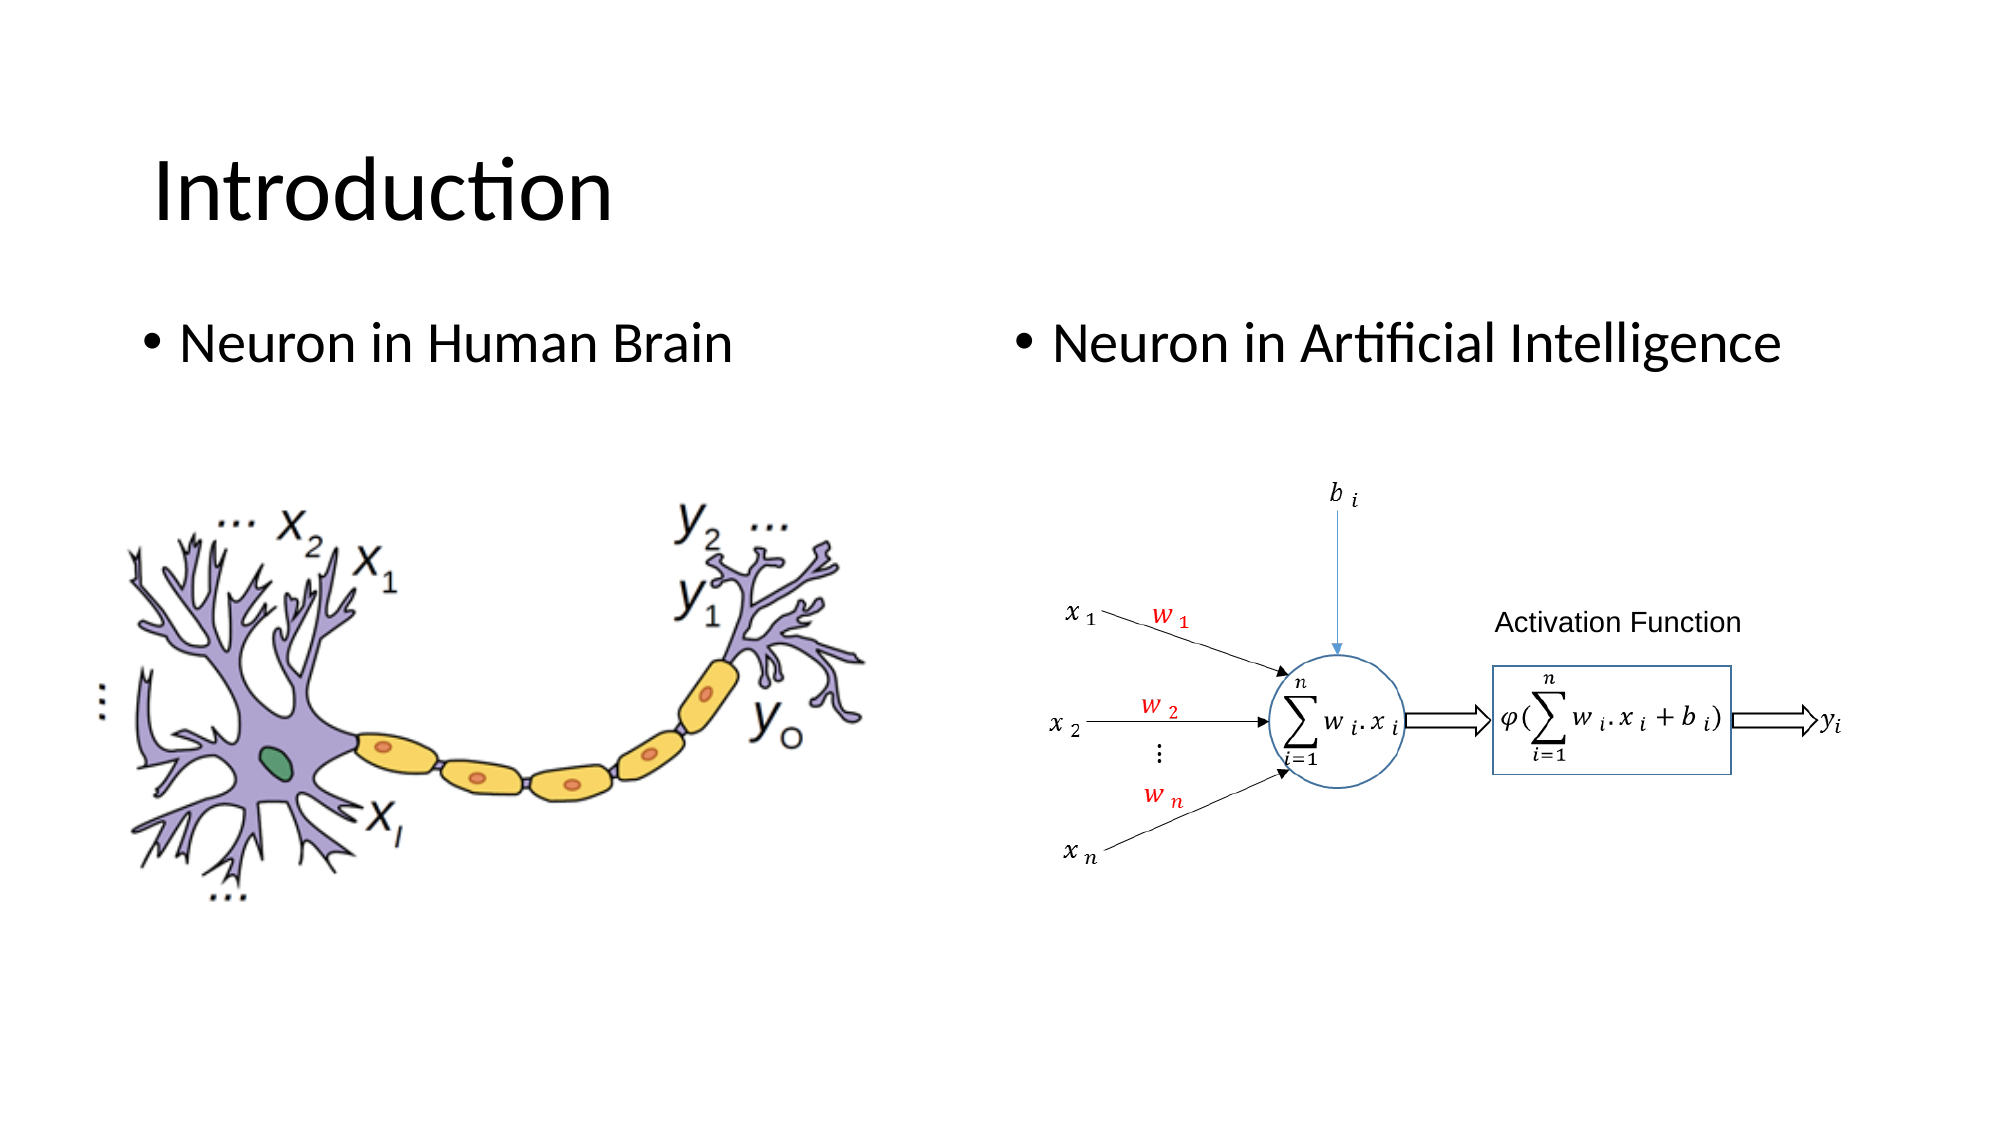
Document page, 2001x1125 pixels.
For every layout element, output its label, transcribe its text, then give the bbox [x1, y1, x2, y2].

list Neuron in Human Brain [127, 304, 914, 1019]
picture [1041, 474, 1847, 869]
title Introduction [137, 82, 1863, 300]
picture [83, 483, 883, 913]
text_box Neuron in Artificial Intelligence [999, 304, 2000, 1019]
